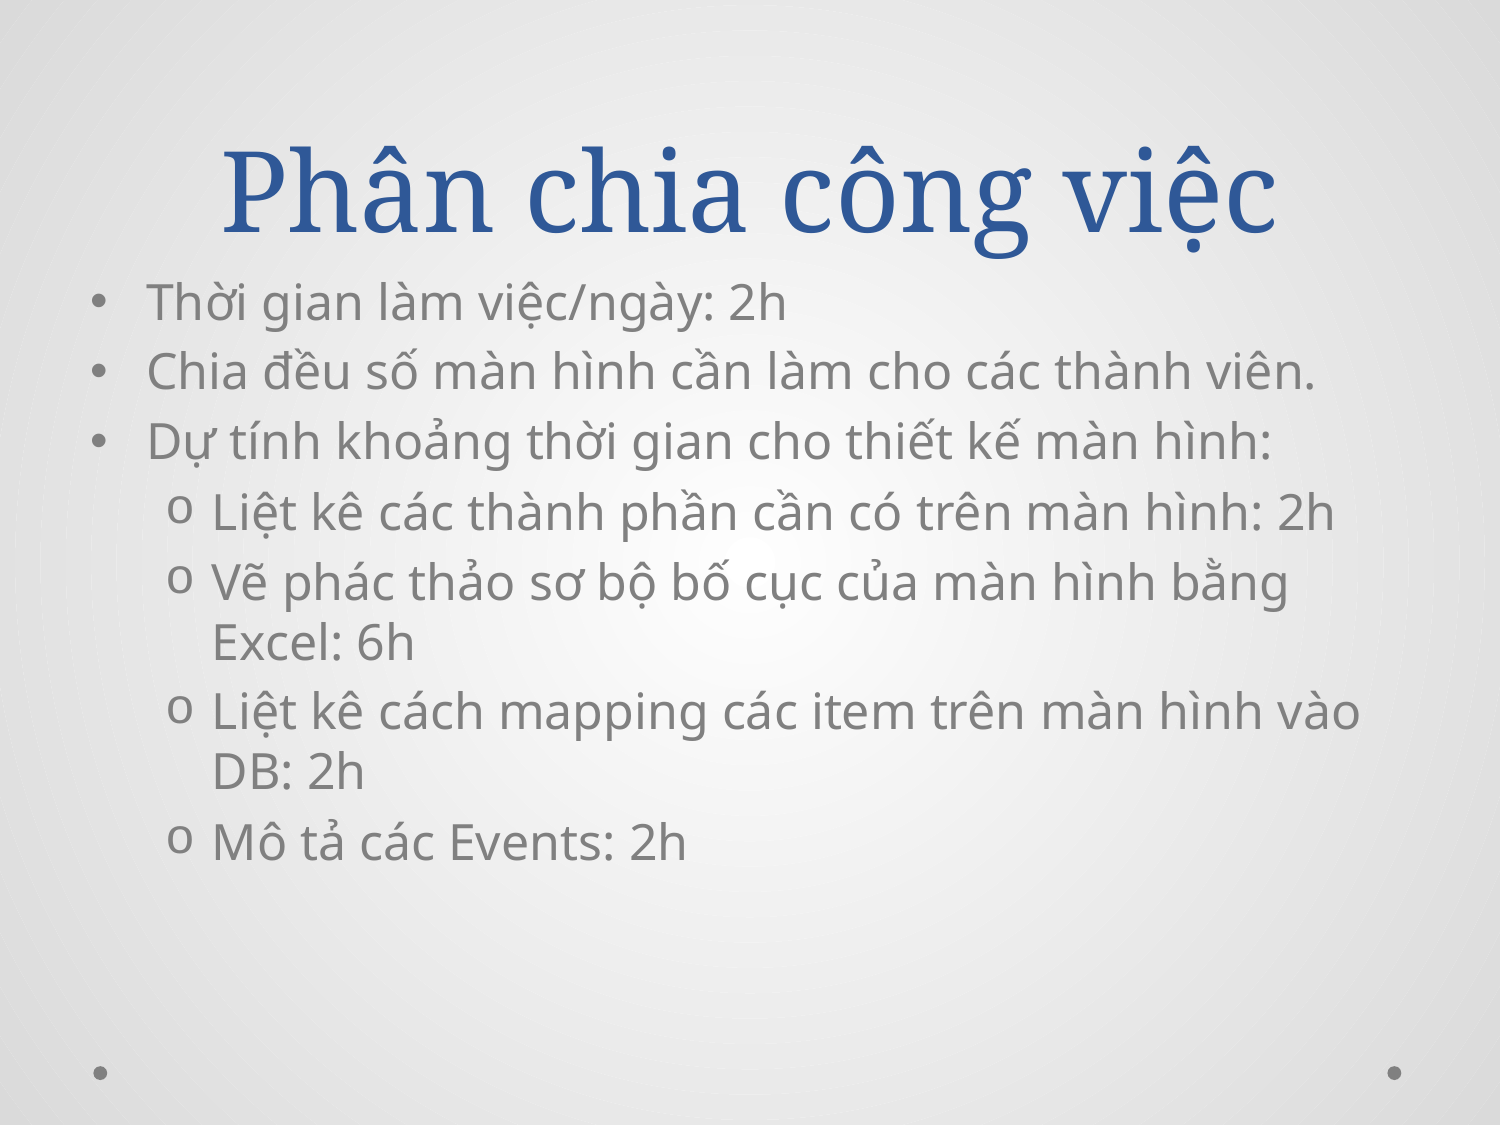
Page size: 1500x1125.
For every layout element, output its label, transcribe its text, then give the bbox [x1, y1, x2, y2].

list Thời gian làm việc/ngày: 2h Chia đều số màn hình cần làm cho các thành viên. Dự tính khoảng thời gian cho thiết kế màn hình: Liệt kê các thành phần cần có trên màn hình: 2h Vẽ phác thảo sơ bộ bố cục của màn hình bằng Excel: 6h Liệt kê cách mapping các item trên màn hình vào DB: 2h Mô tả các Events: 2h [75, 262, 1425, 1005]
title Phân chia công việc [75, 0, 1425, 262]
